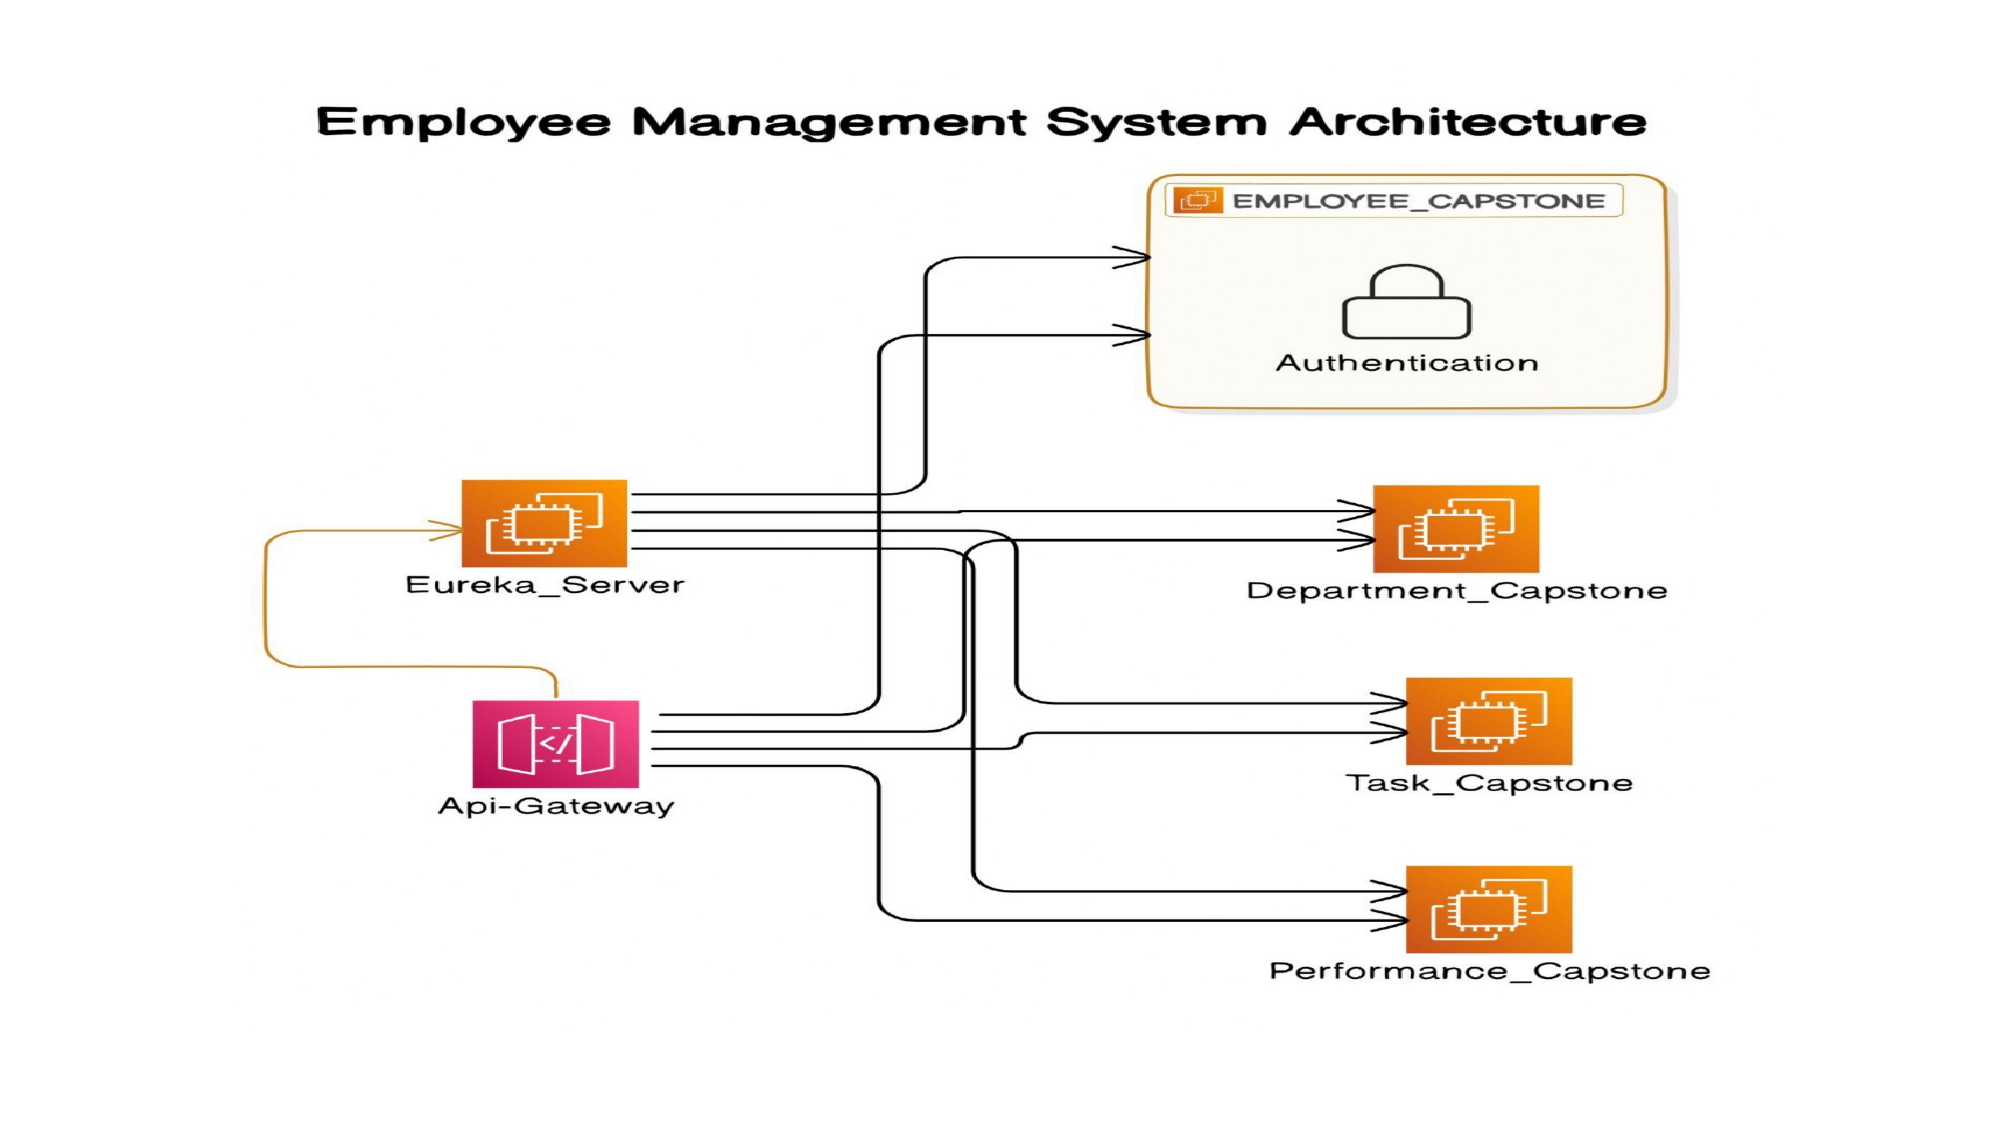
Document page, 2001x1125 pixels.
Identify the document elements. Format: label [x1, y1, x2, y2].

picture [223, 0, 1777, 1125]
